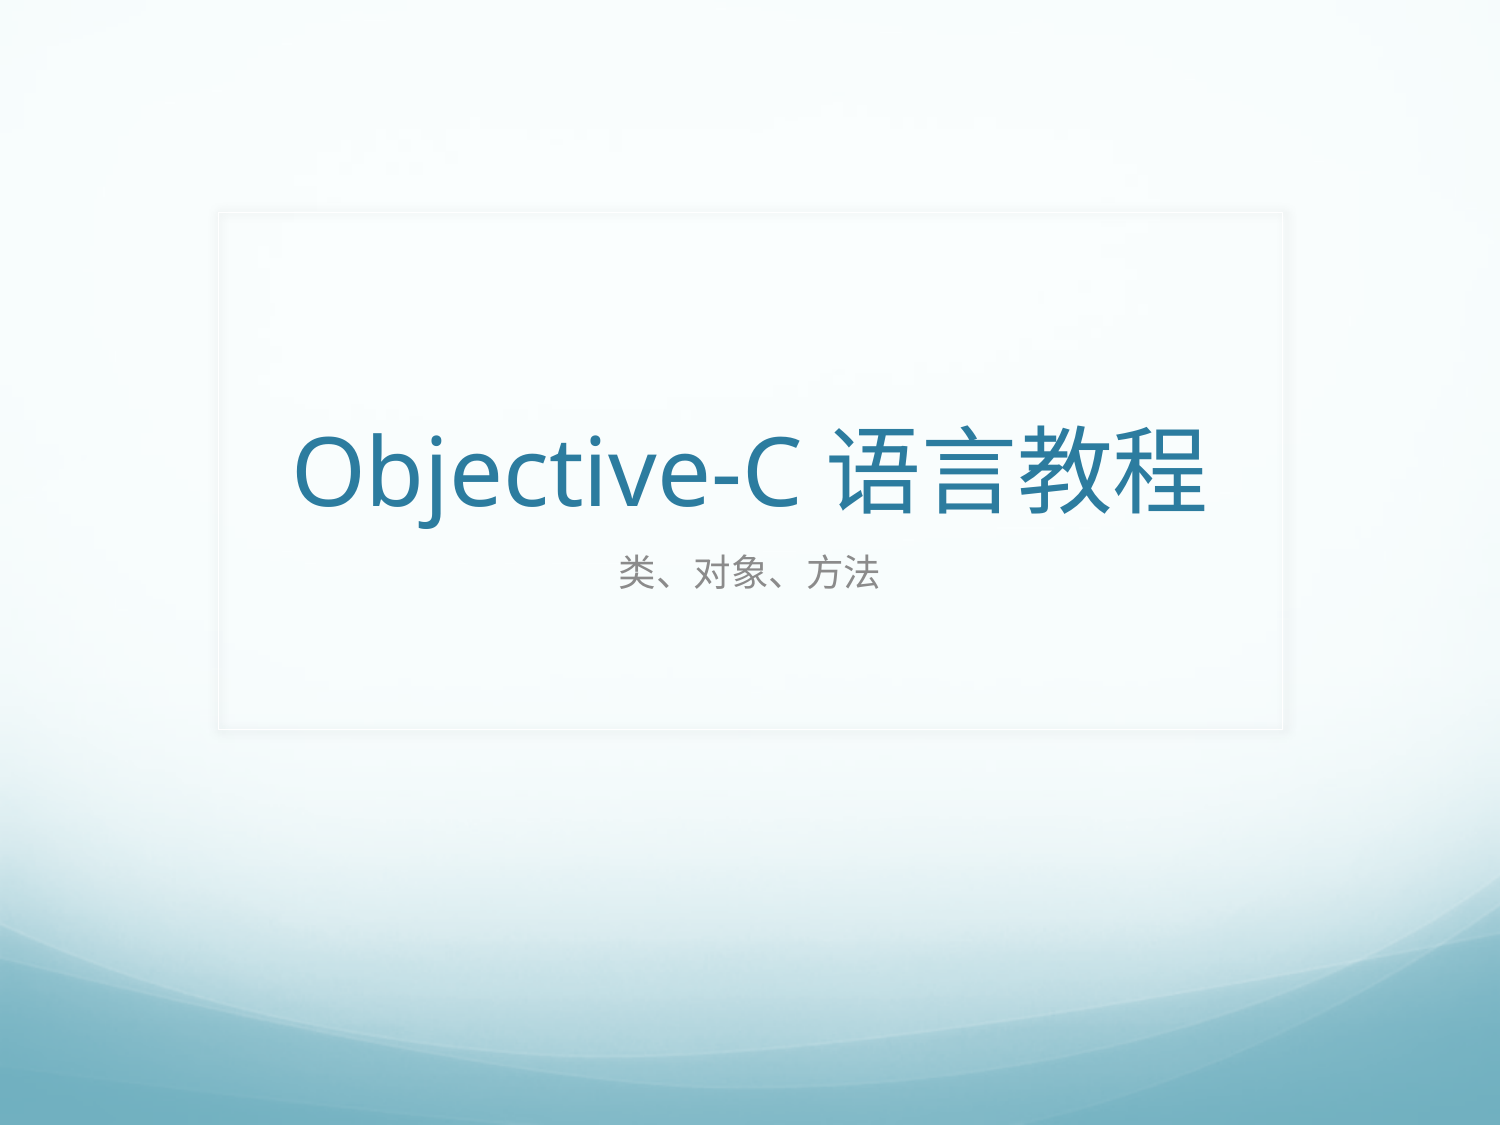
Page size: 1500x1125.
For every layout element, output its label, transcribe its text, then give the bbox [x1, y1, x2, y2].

subtitle 类、对象、方法 [217, 541, 1283, 692]
title Objective-C语言教程 [217, 249, 1283, 533]
